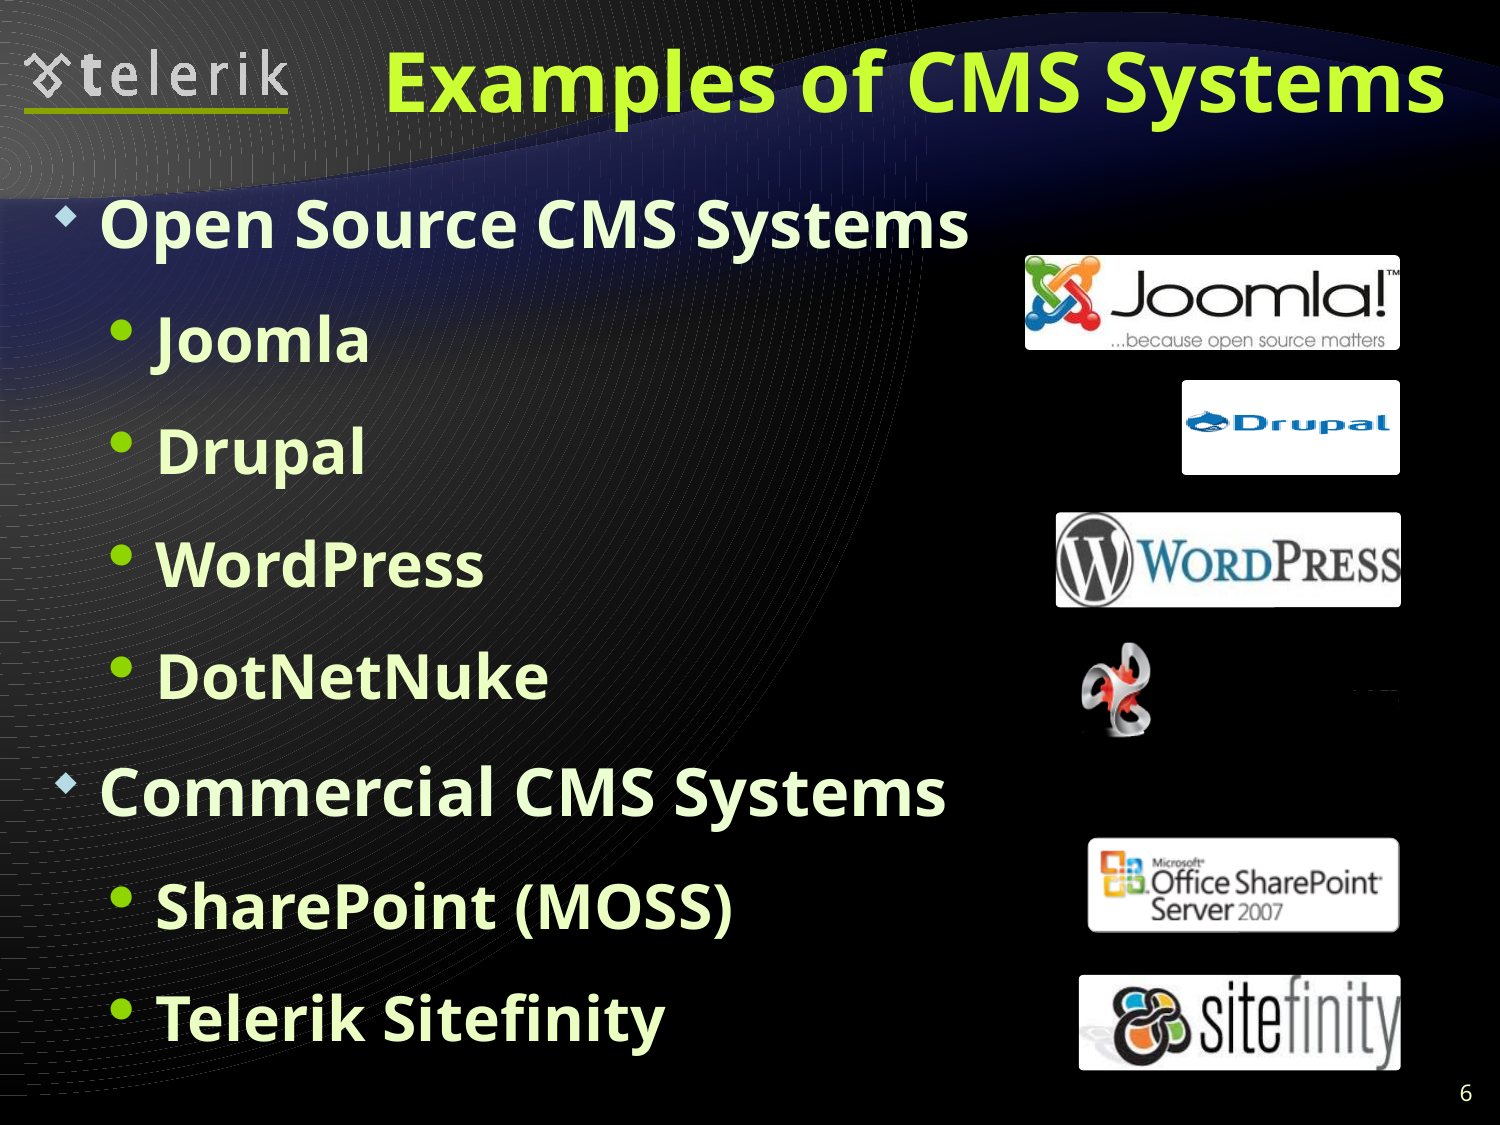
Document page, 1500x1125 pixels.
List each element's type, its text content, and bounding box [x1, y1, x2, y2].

picture [1078, 974, 1401, 1071]
picture [1055, 512, 1402, 608]
picture [1181, 379, 1401, 476]
picture [1087, 837, 1401, 933]
picture [24, 49, 288, 114]
picture [1024, 254, 1401, 351]
picture [1081, 642, 1401, 738]
title Examples of CMS Systems [300, 12, 1463, 163]
slide_number 6 [1412, 1074, 1488, 1113]
list Open Source CMS Systems Joomla Drupal WordPress DotNetNuke Commercial CMS Systems SharePoint (MOSS) Telerik Sitefinity [37, 174, 1463, 1100]
